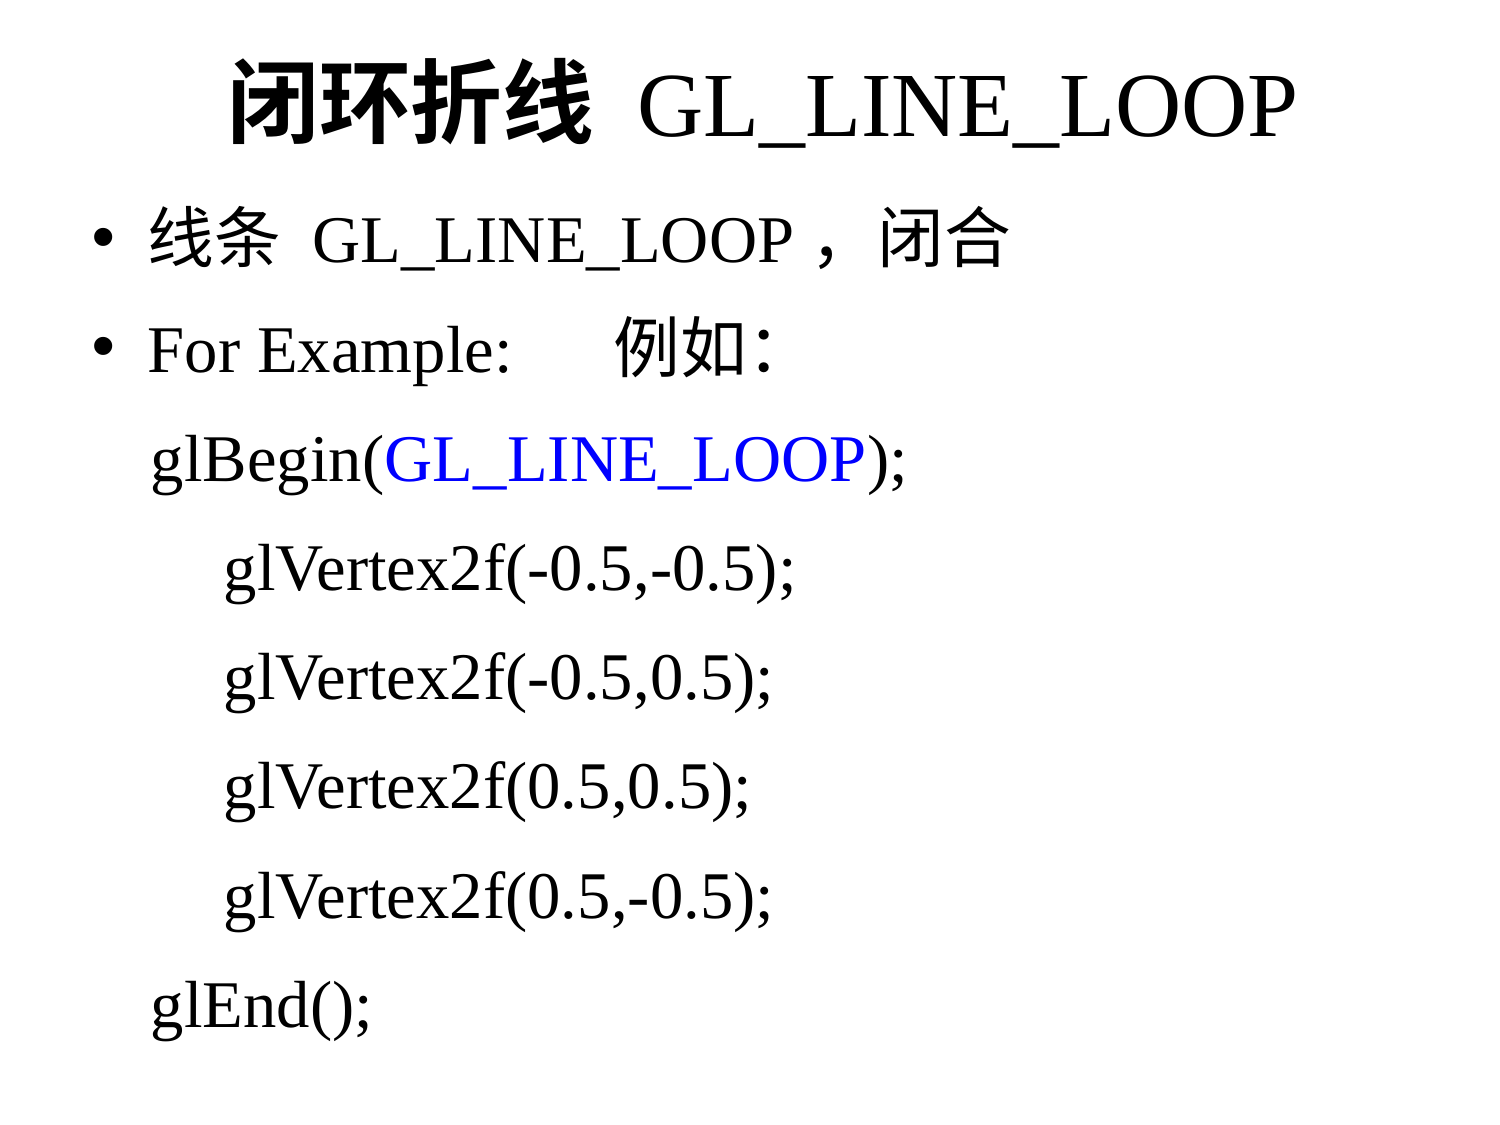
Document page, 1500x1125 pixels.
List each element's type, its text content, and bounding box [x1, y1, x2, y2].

title 闭环折线 GL_LINE_LOOP [183, 71, 1345, 129]
list 线条 GL_LINE_LOOP，闭合 For Example: 例如： glBegin(GL_LINE_LOOP); glVertex2f(-0.5,-0.5); glVertex2f(-0.5,0.5); glVertex2f(0.5,0.5); glVertex2f(0.5,-0.5); glEnd(); [76, 172, 1388, 1059]
